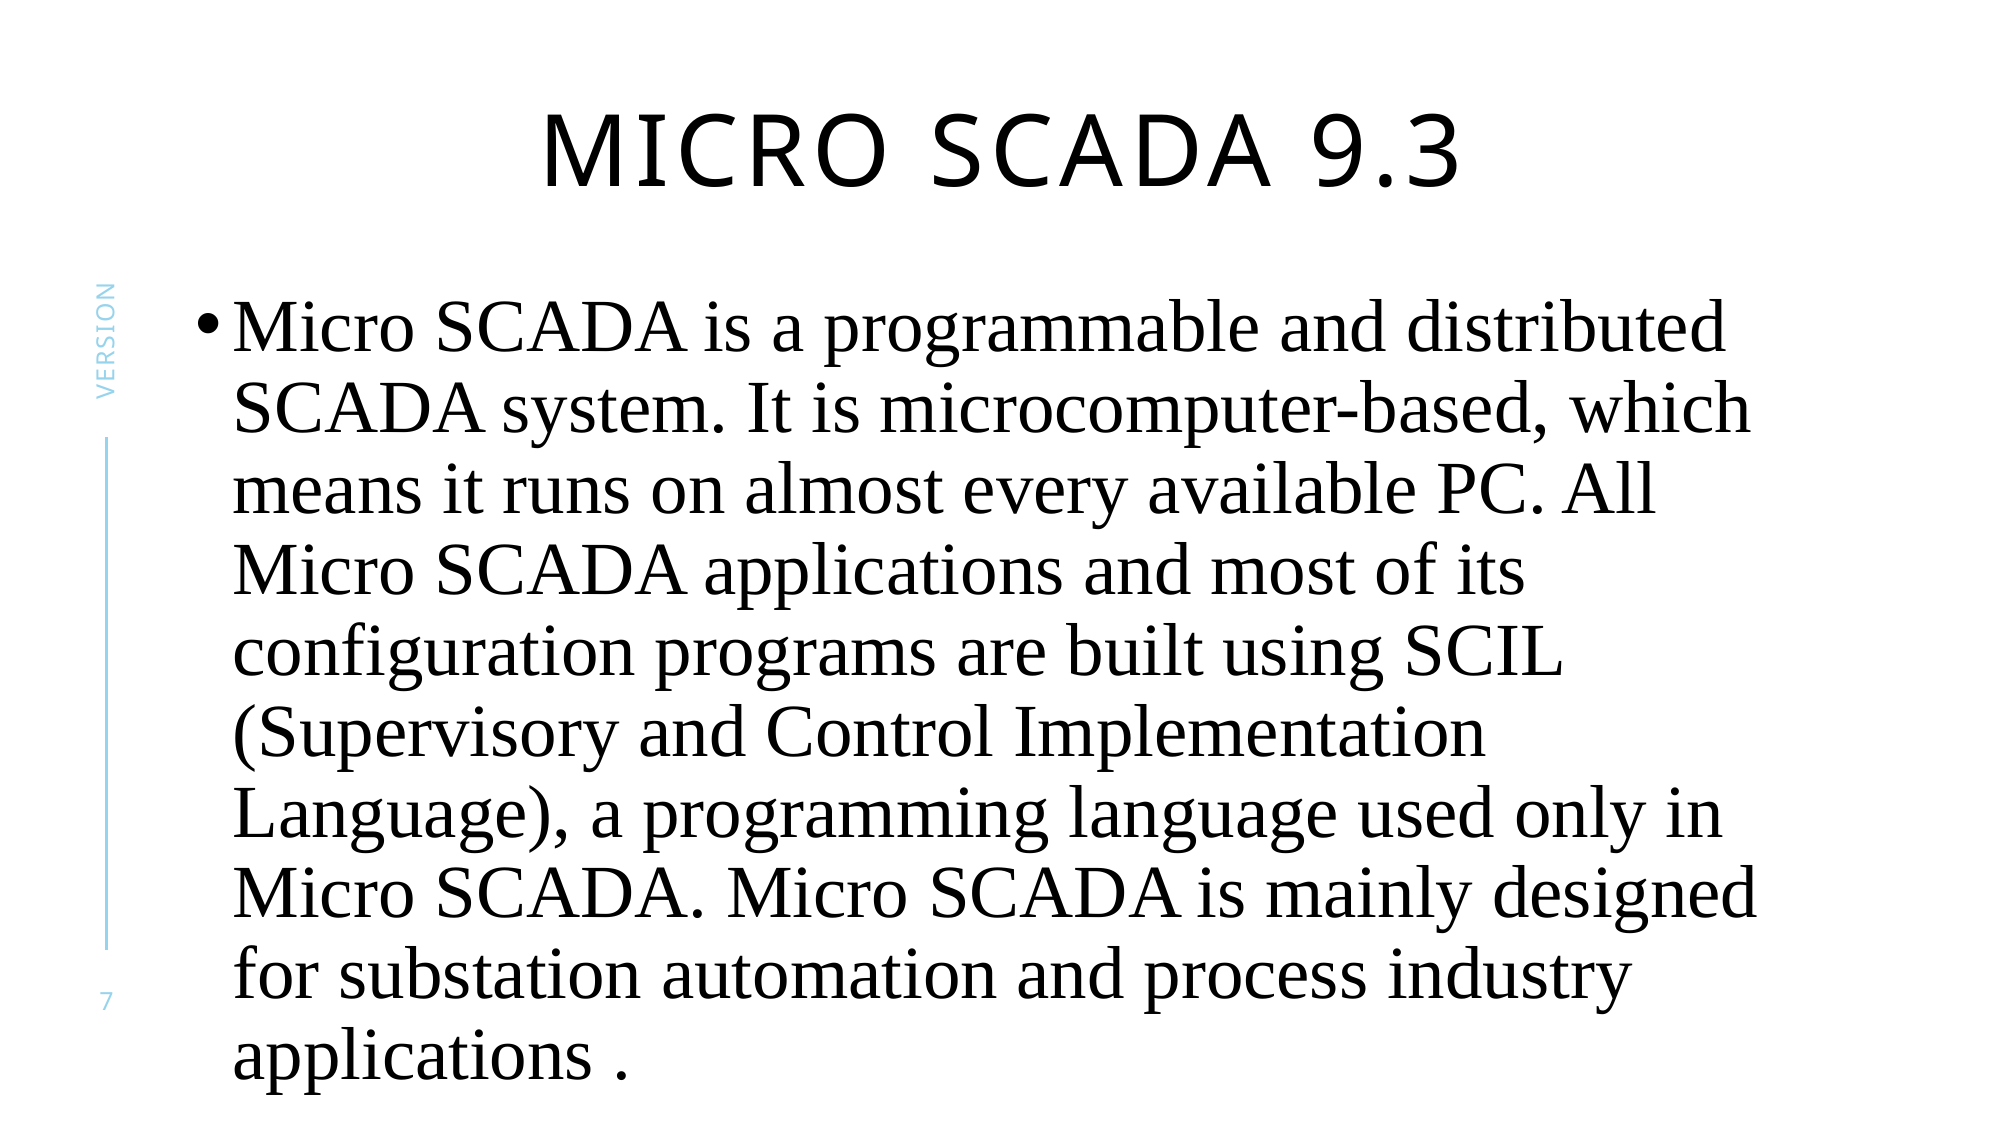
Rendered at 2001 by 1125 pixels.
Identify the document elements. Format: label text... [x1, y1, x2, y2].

list Micro SCADA is a programmable and distributed SCADA system. It is microcomputer-based, which means it runs on almost every available PC. All Micro SCADA applications and most of its configuration programs are built using SCIL (Supervisory and Control Implementation Language), a programming language used only in Micro SCADA. Micro SCADA is mainly designed for substation automation and process industry applications . [195, 286, 1808, 1001]
title Micro scada 9.3 [195, 99, 1808, 250]
footer version [90, 107, 122, 400]
slide_number 7 [68, 987, 144, 1018]
